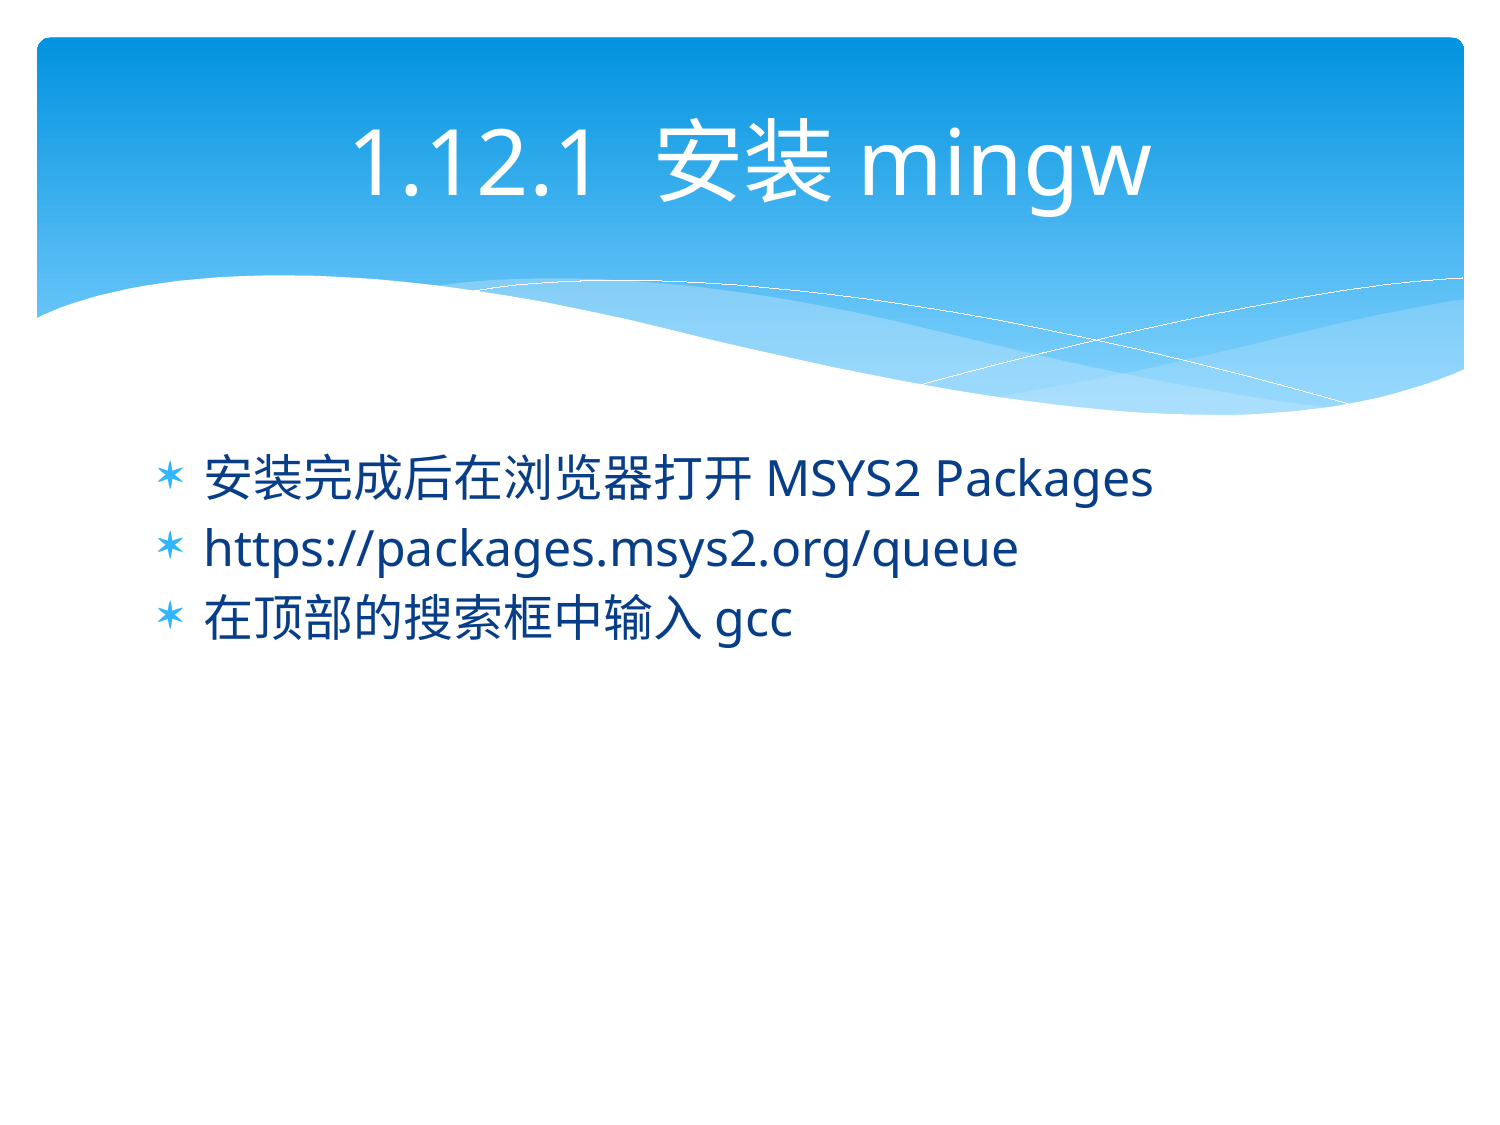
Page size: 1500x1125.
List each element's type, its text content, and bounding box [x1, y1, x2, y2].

list 安装完成后在浏览器打开MSYS2 Packages https://packages.msys2.org/queue 在顶部的搜索框中输入gcc [143, 438, 1359, 1005]
title 1.12.1 安装mingw [75, 55, 1425, 261]
